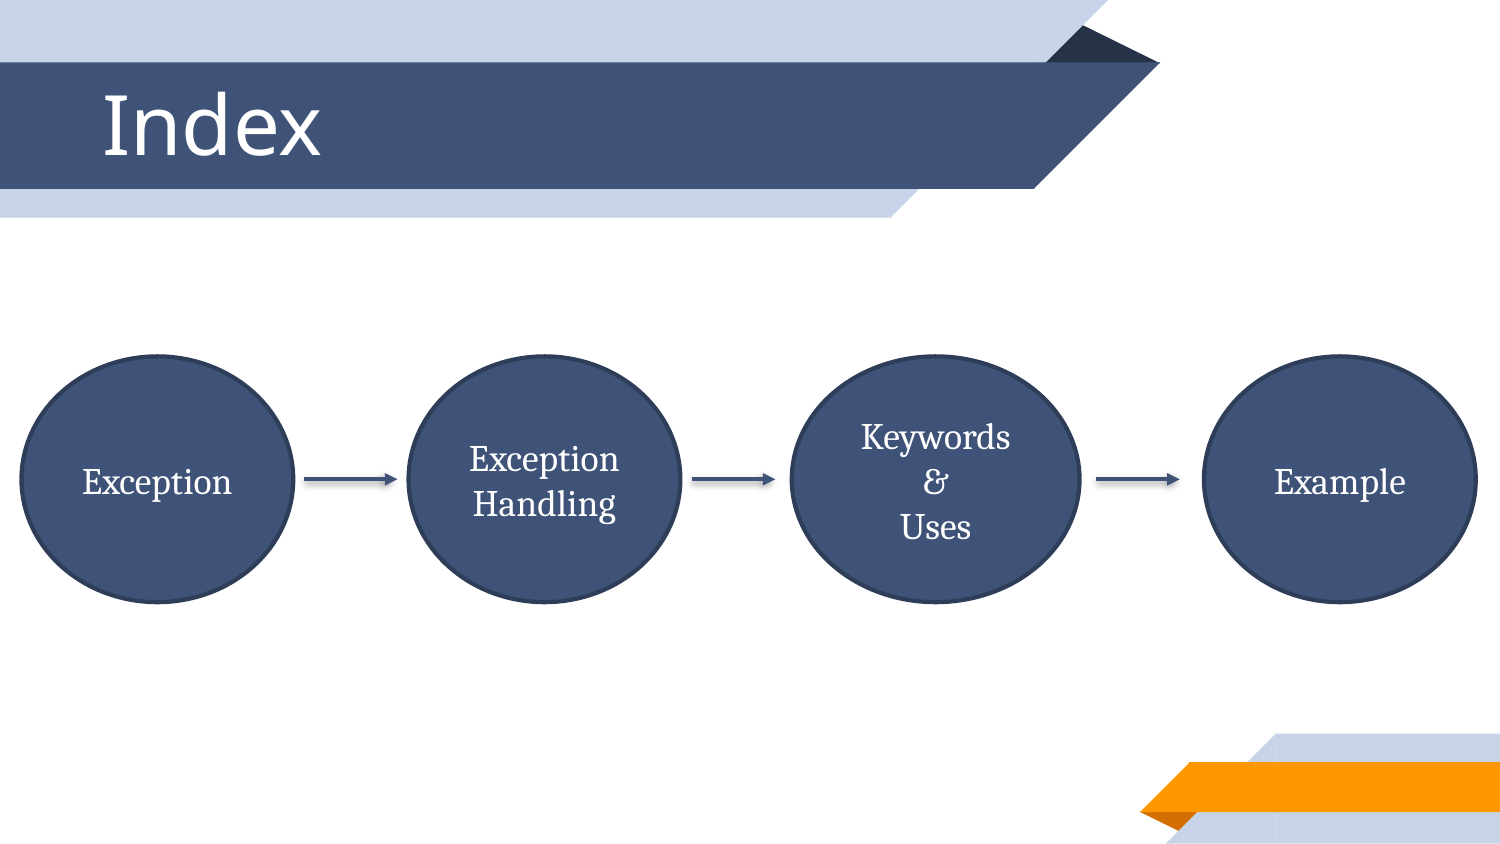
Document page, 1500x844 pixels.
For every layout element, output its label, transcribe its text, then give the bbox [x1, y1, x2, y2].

text_box Exception Handling [406, 354, 683, 605]
text_box Example [1201, 354, 1478, 605]
text_box Exception [19, 354, 296, 605]
text_box Keywords & Uses [789, 354, 1082, 605]
text_box Index [87, 64, 627, 179]
